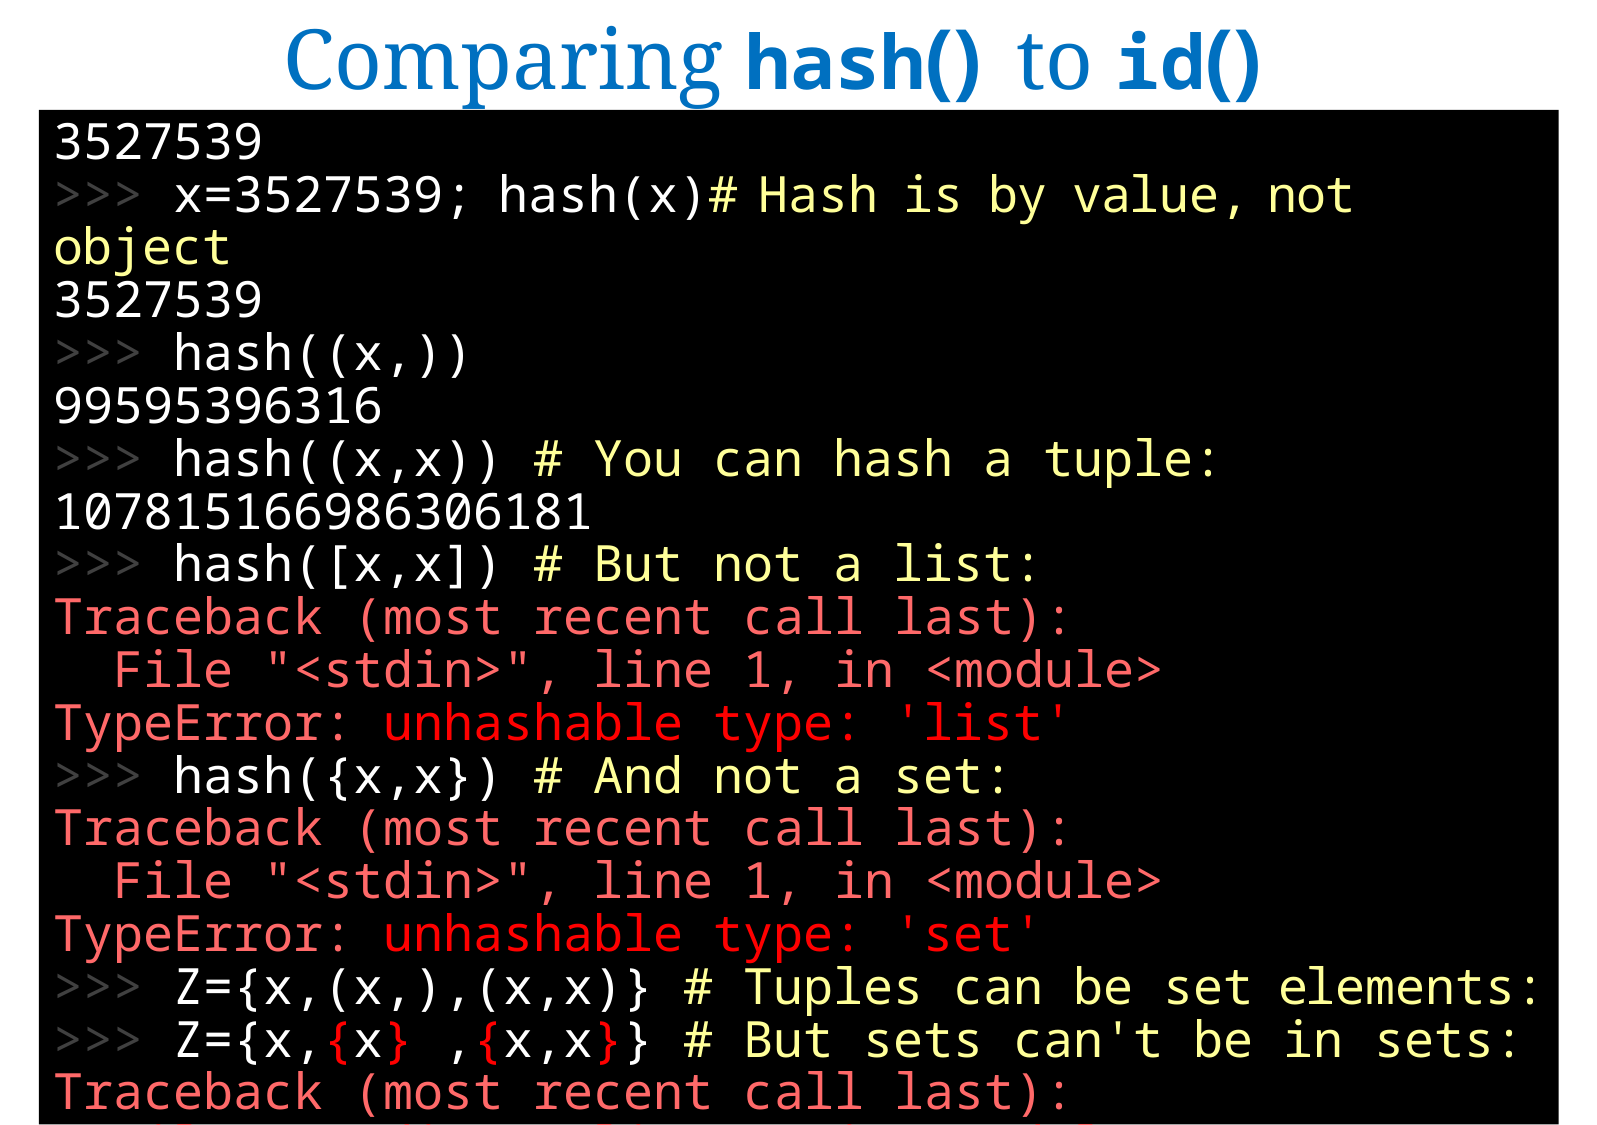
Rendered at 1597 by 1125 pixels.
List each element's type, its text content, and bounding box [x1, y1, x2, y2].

text_box Comparing hash() to id() [0, 0, 1596, 151]
text_box 3527539 >>> x=3527539; hash(x)# Hash is by value, not object 3527539 >>> hash((x,)) 99595396316 >>> hash((x,x)) # You can hash a tuple: 107815166986306181 >>> hash([x,x]) # But not a list: Traceback (most recent call last): File "<stdin>", line 1, in <module> TypeError: unhashable type: 'list' >>> hash({x,x}) # And not a set: Traceback (most recent call last): File "<stdin>", line 1, in <module> TypeError: unhashable type: 'set' >>> Z={x,(x,),(x,x)} # Tuples can be set elements: >>> Z={x,{x} ,{x,x}} # But sets can't be in sets: Traceback (most recent call last): File "<stdin>", line 1, in <module> [38, 109, 1559, 1125]
